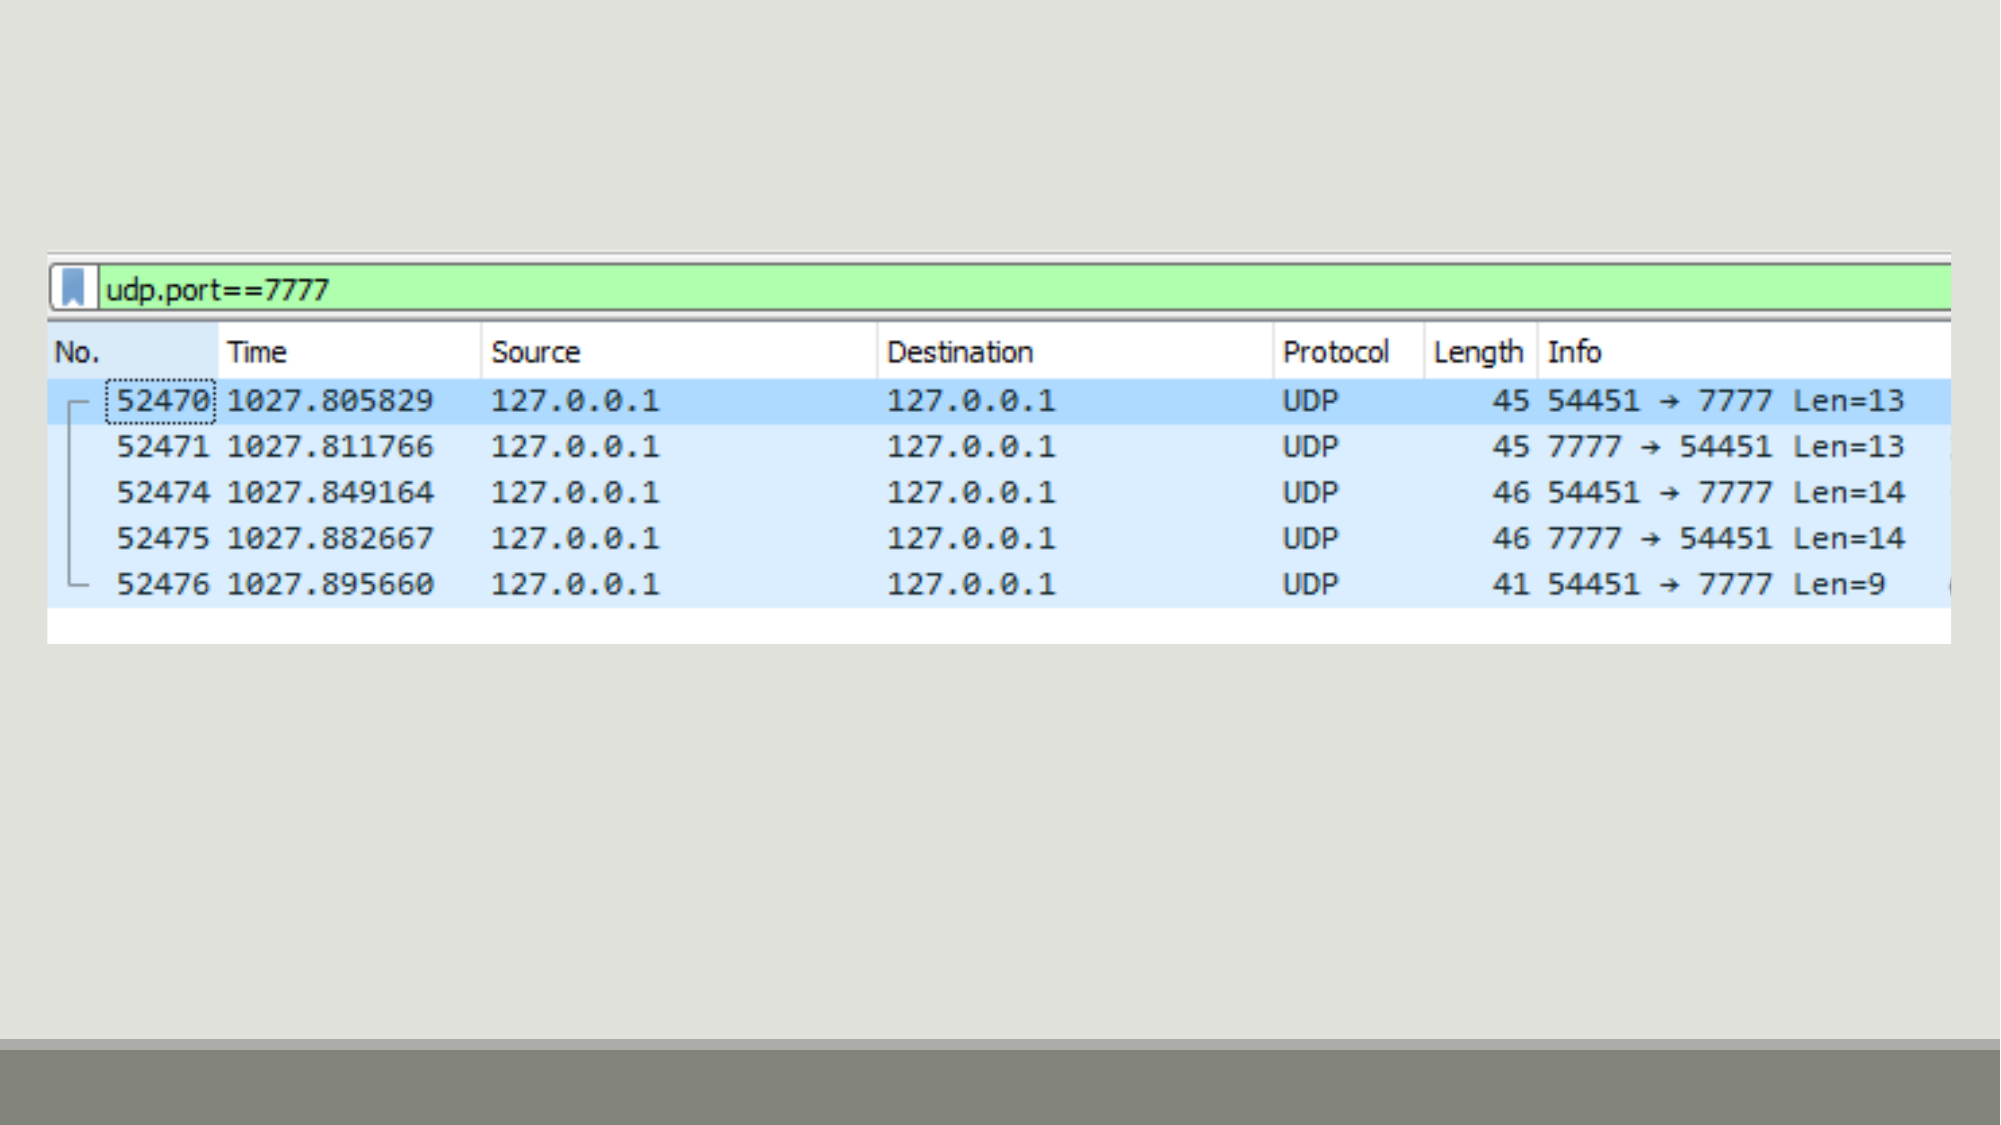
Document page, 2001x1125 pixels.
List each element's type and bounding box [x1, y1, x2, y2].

picture [46, 250, 1952, 645]
